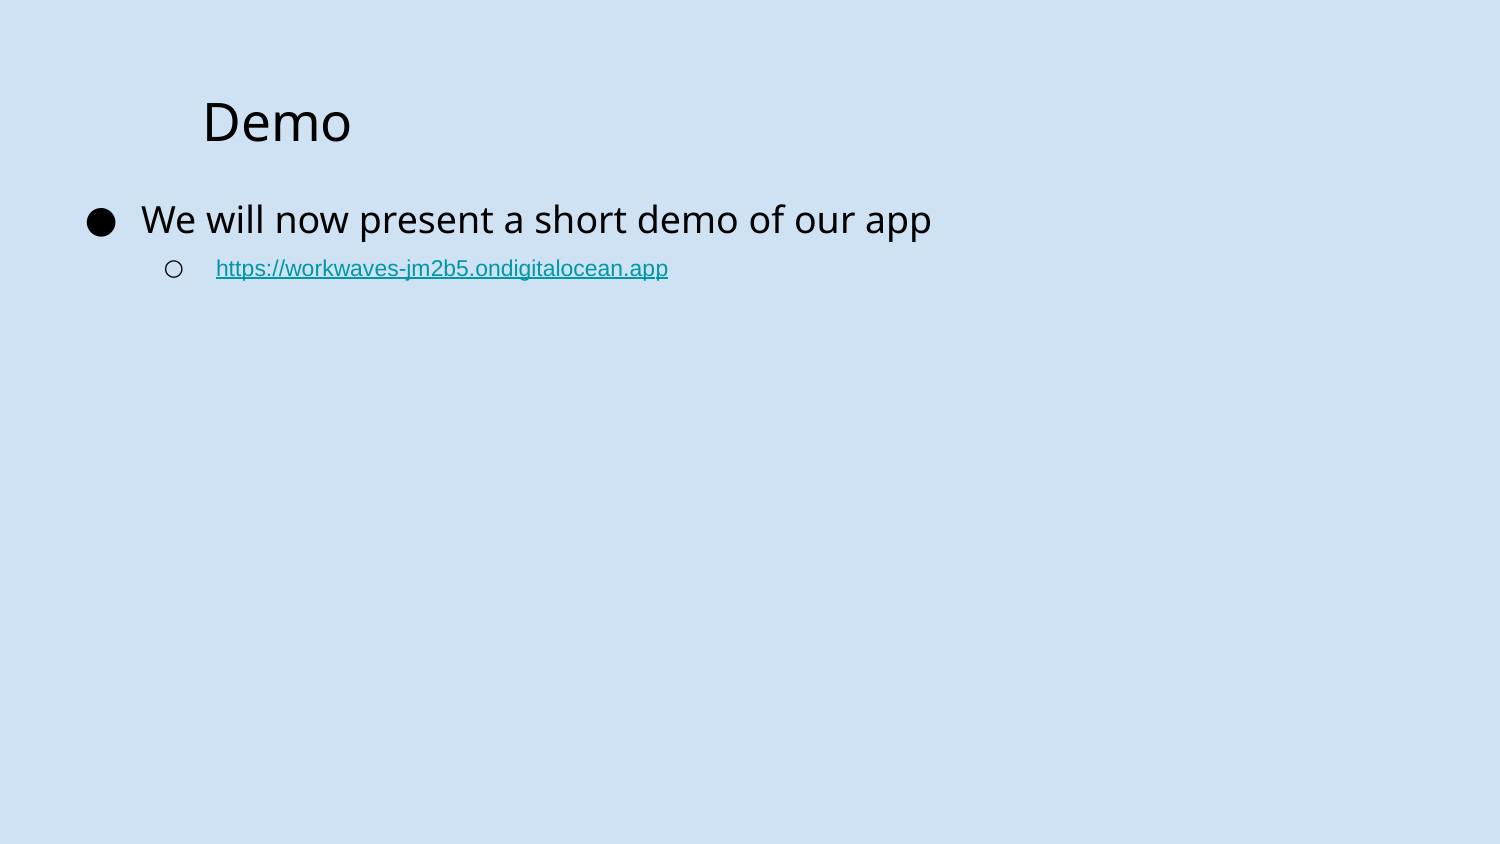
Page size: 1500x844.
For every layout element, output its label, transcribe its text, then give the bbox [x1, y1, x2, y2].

list We will now present a short demo of our app https://workwaves-jm2b5.ondigitalocean.app [51, 174, 1449, 735]
title Demo [51, 72, 1449, 167]
